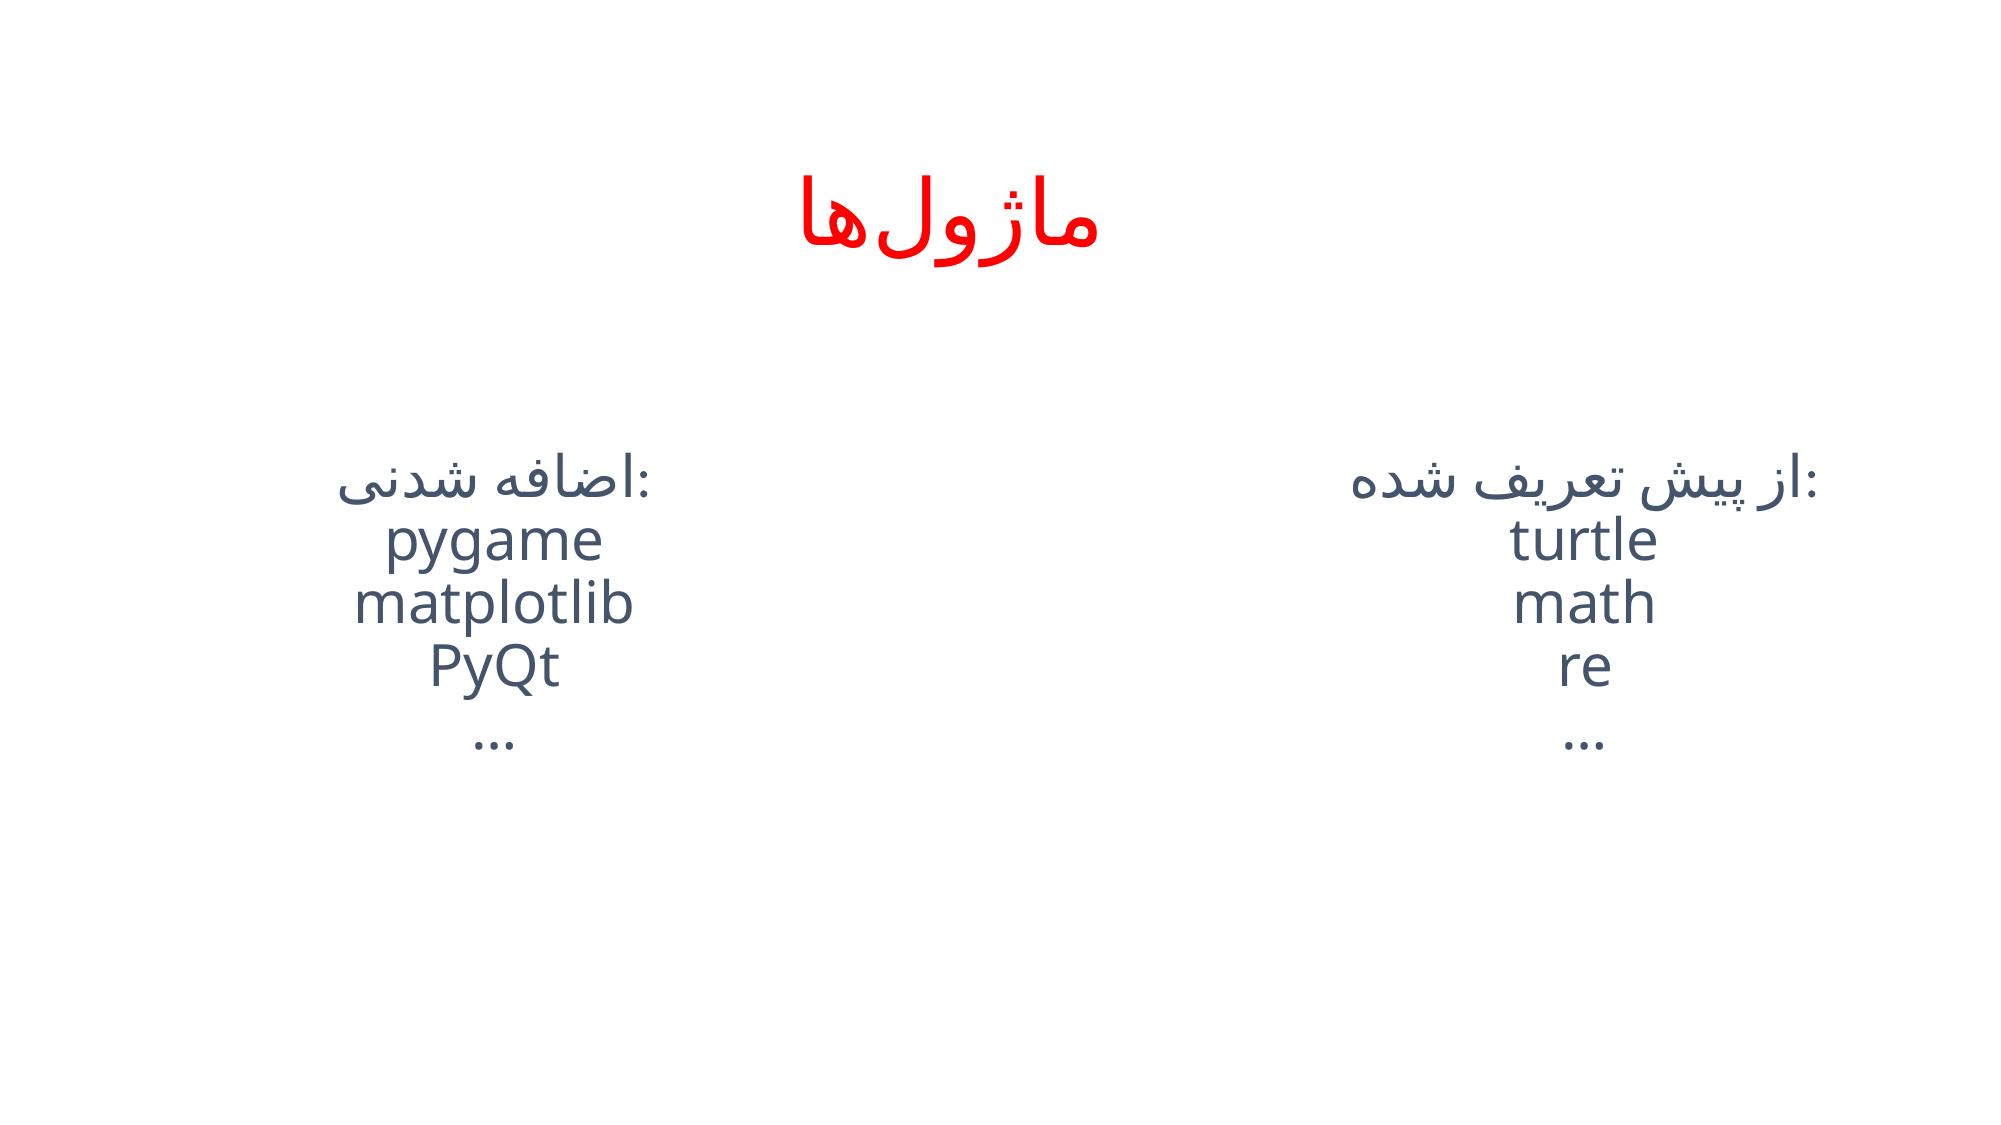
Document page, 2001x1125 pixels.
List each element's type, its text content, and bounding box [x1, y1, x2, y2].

text_box اضافه شدنی: pygame matplotlib PyQt … [212, 420, 776, 770]
title ماژول‌ها [270, 0, 1771, 273]
text_box از پیش تعریف شده: turtle math re … [1303, 420, 1867, 770]
